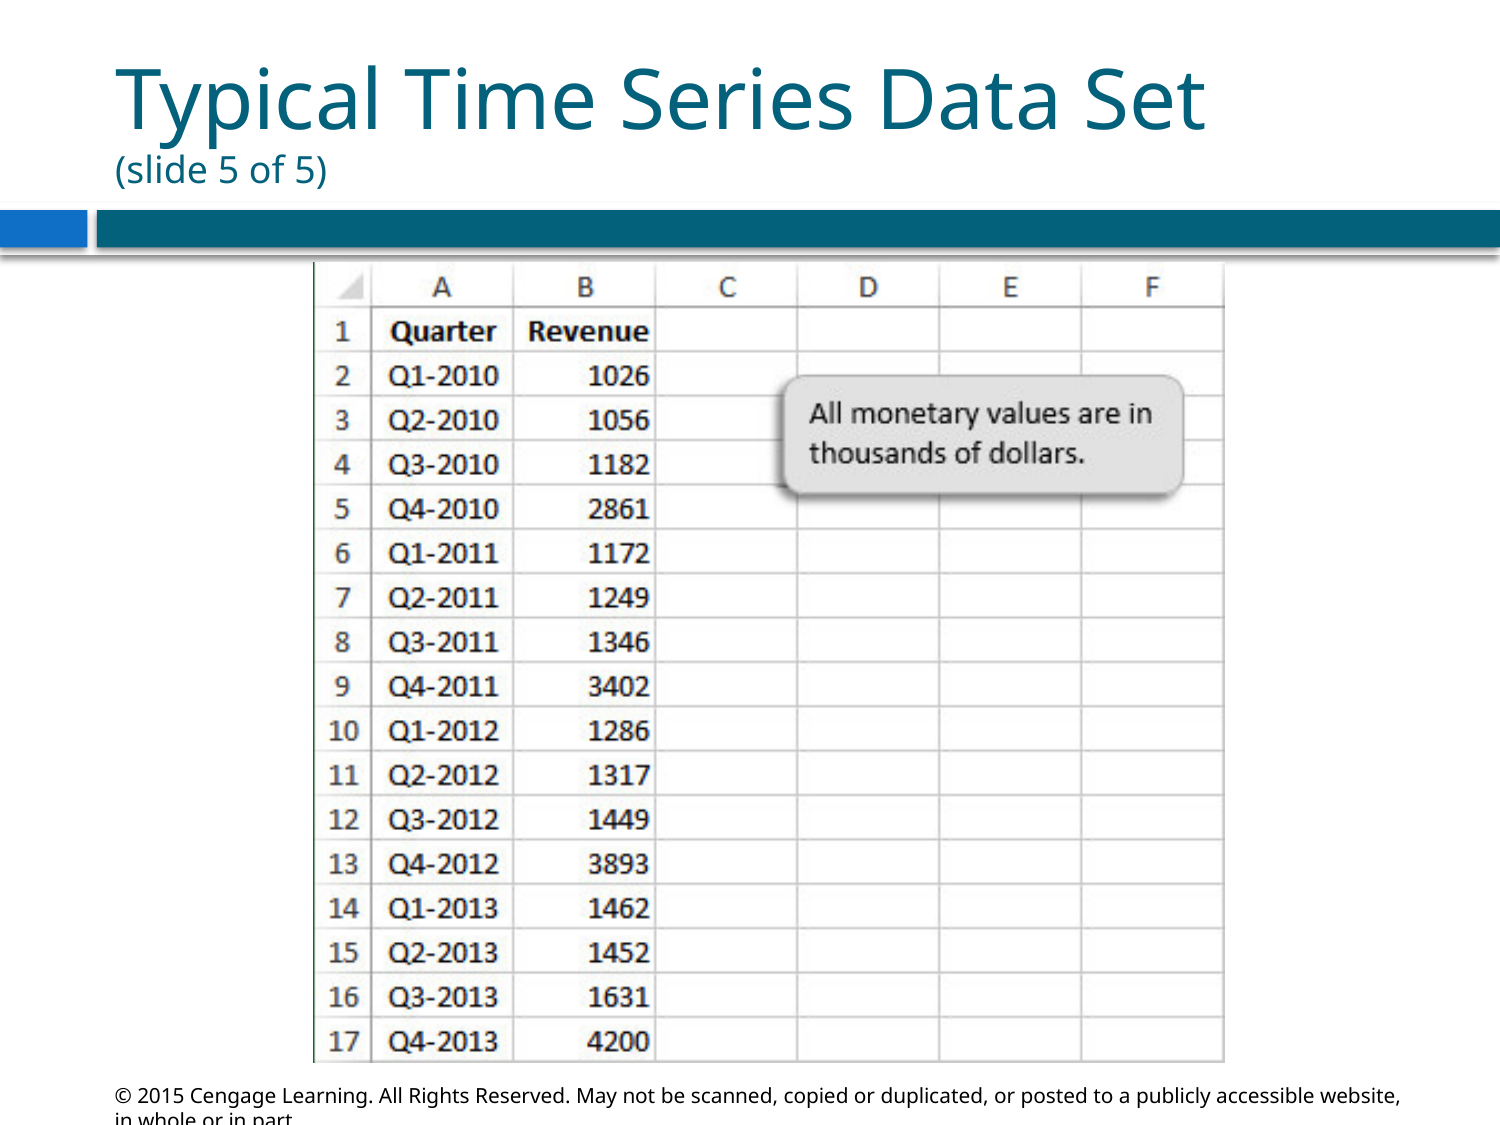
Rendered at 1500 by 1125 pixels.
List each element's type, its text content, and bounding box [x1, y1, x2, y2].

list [100, 262, 1439, 1063]
title Typical Time Series Data Set (slide 5 of 5) [100, 37, 1438, 200]
